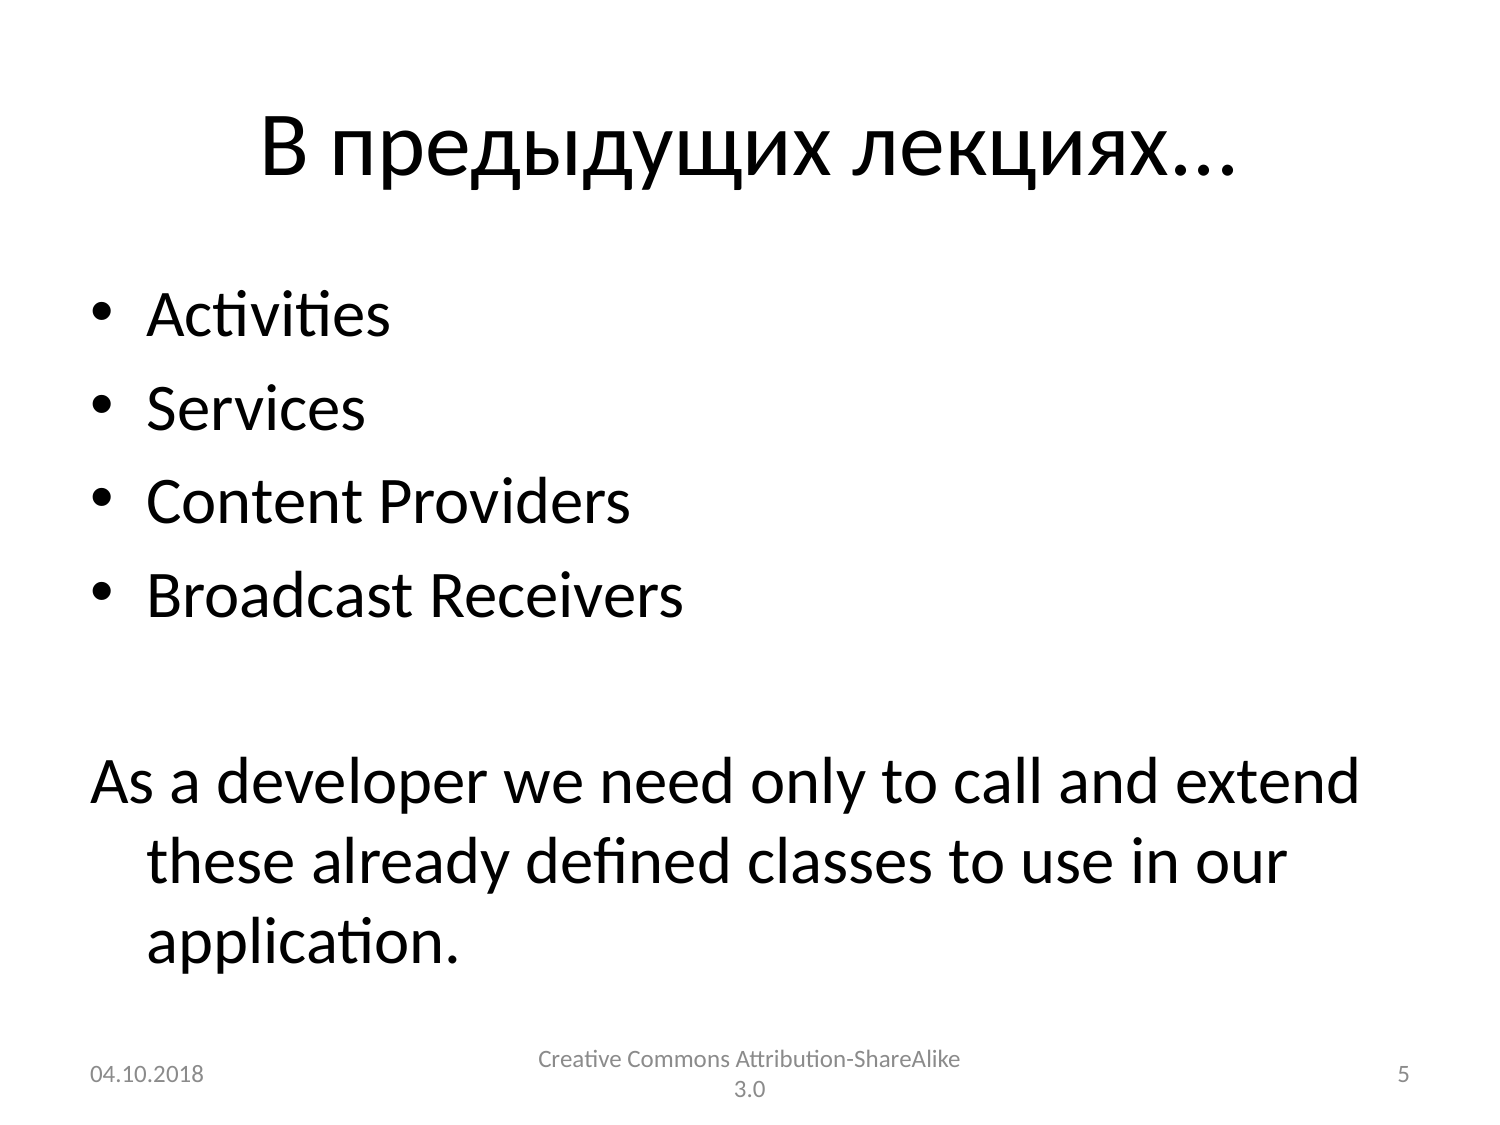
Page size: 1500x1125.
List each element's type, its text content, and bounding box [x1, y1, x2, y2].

title В предыдущих лекциях... [74, 44, 1426, 233]
list Activities Services Content Providers Broadcast Receivers As a developer we need only to call and extend these already defined classes to use in our application. [74, 262, 1426, 1006]
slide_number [75, 1042, 425, 1103]
footer Creative Commons Attribution-ShareAlike 3.0 [512, 1042, 988, 1103]
slide_number 5 [1074, 1042, 1425, 1103]
